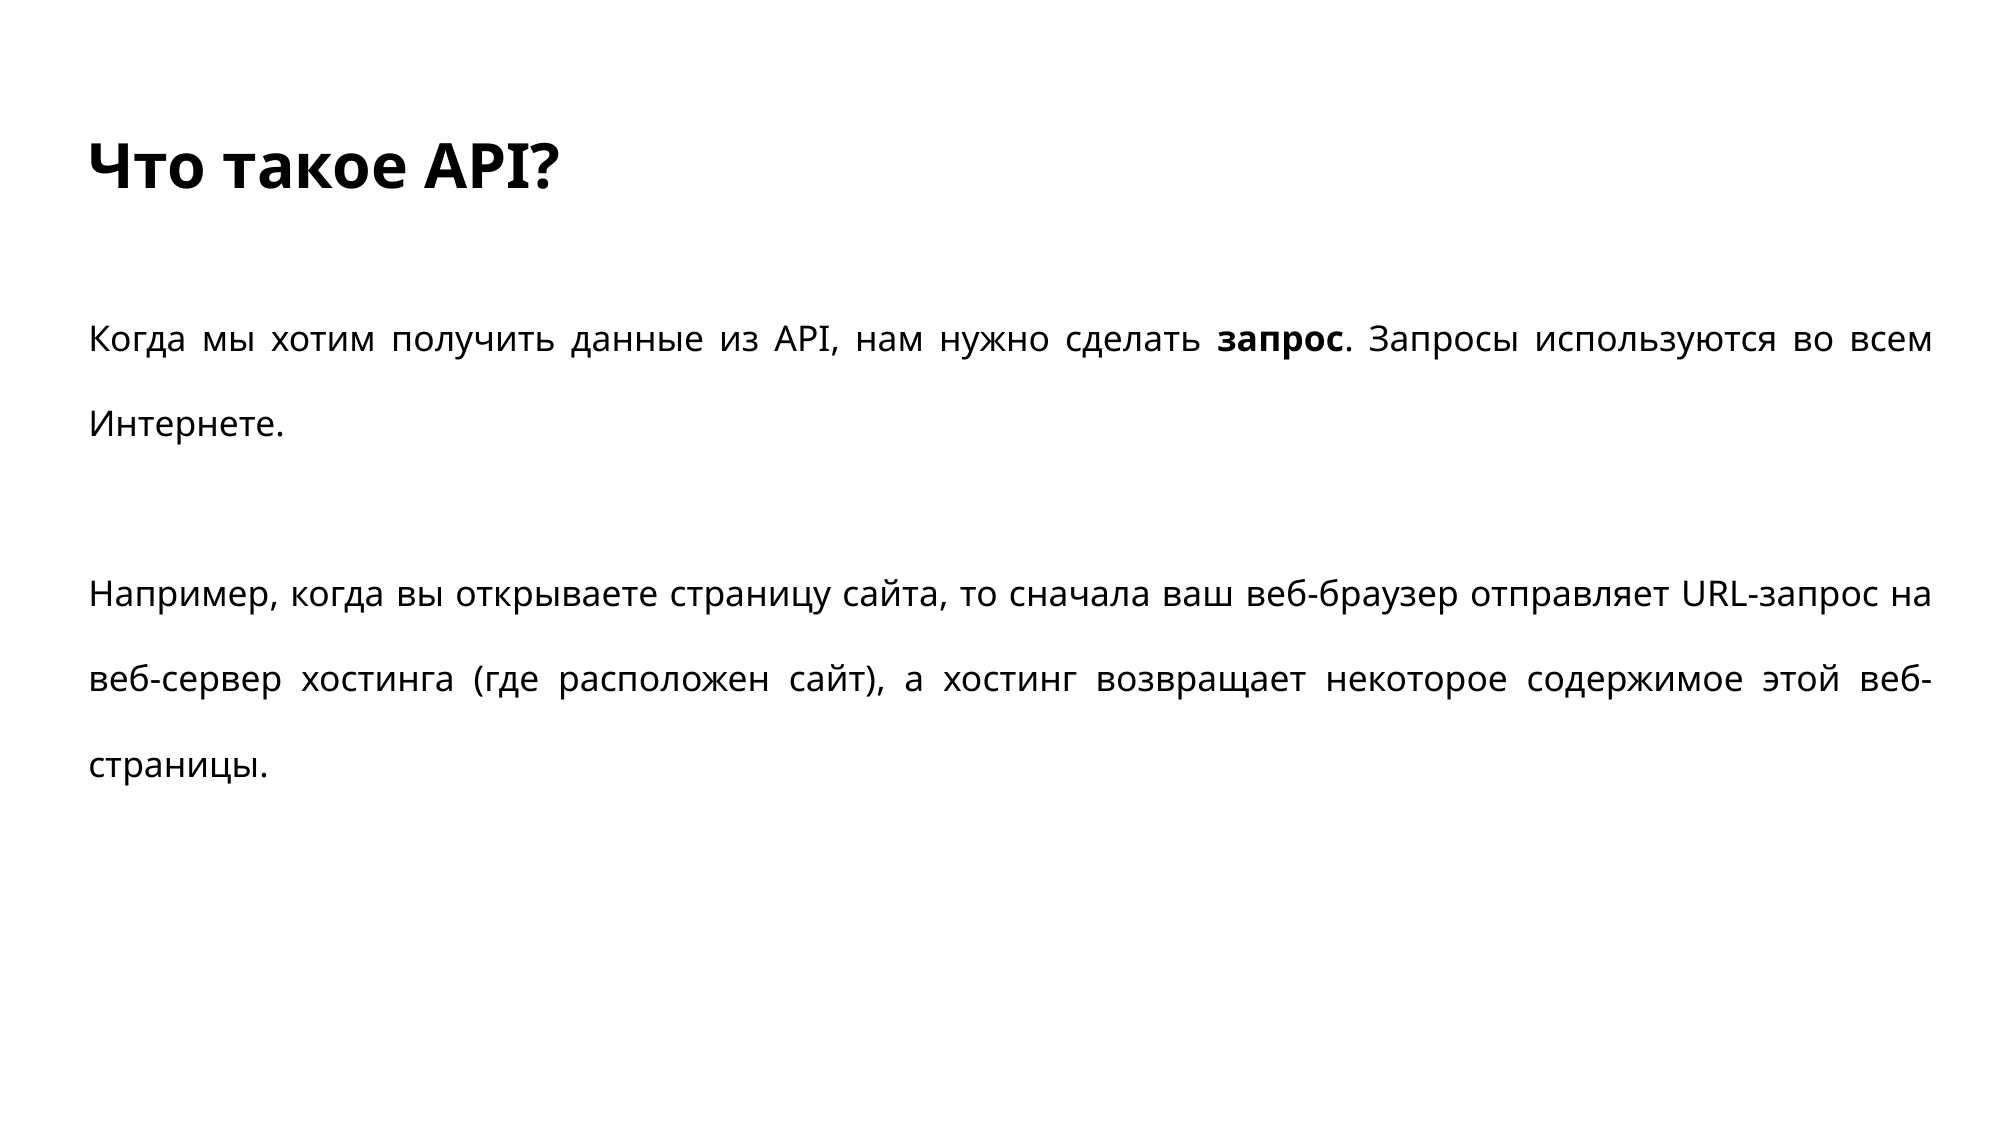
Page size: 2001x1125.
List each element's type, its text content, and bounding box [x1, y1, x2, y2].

list Когда мы хотим получить данные из API, нам нужно сделать запрос. Запросы используются во всем Интернете. Например, когда вы открываете страницу сайта, то сначала ваш веб-браузер отправляет URL-запрос на веб-сервер хостинга (где расположен сайт), а хостинг возвращает некоторое содержимое этой веб-страницы. [73, 265, 1949, 980]
title Что такое API? [73, 59, 1863, 265]
